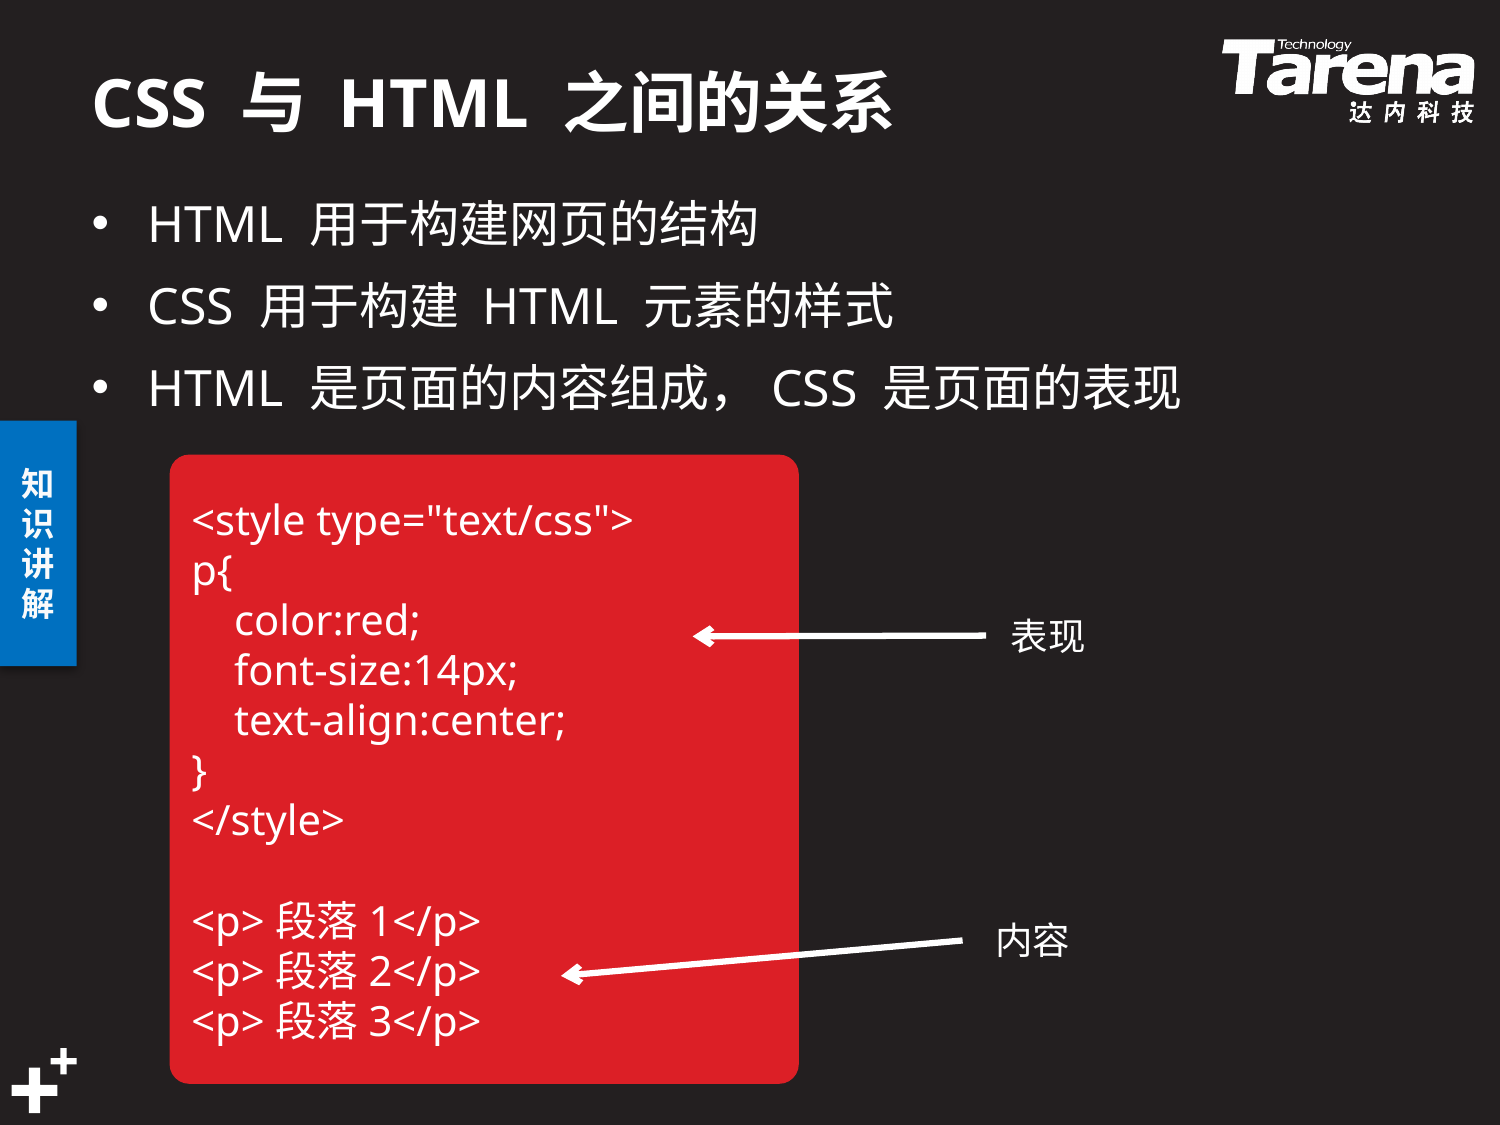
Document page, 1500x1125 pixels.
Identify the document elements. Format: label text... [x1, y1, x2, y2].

text_box <style type="text/css"> p{ color:red; font-size:14px; text-align:center; } </style> <p>段落1</p> <p>段落2</p> <p>段落3</p> [168, 453, 801, 1086]
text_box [560, 940, 963, 977]
title CSS 与 HTML 之间的关系 [76, 42, 1188, 160]
picture [1222, 39, 1475, 123]
text_box 表现 [995, 606, 1162, 666]
text_box 内容 [980, 910, 1182, 970]
list HTML 用于构建网页的结构 CSS 用于构建 HTML 元素的样式 HTML 是页面的内容组成，CSS 是页面的表现 [76, 172, 1400, 431]
